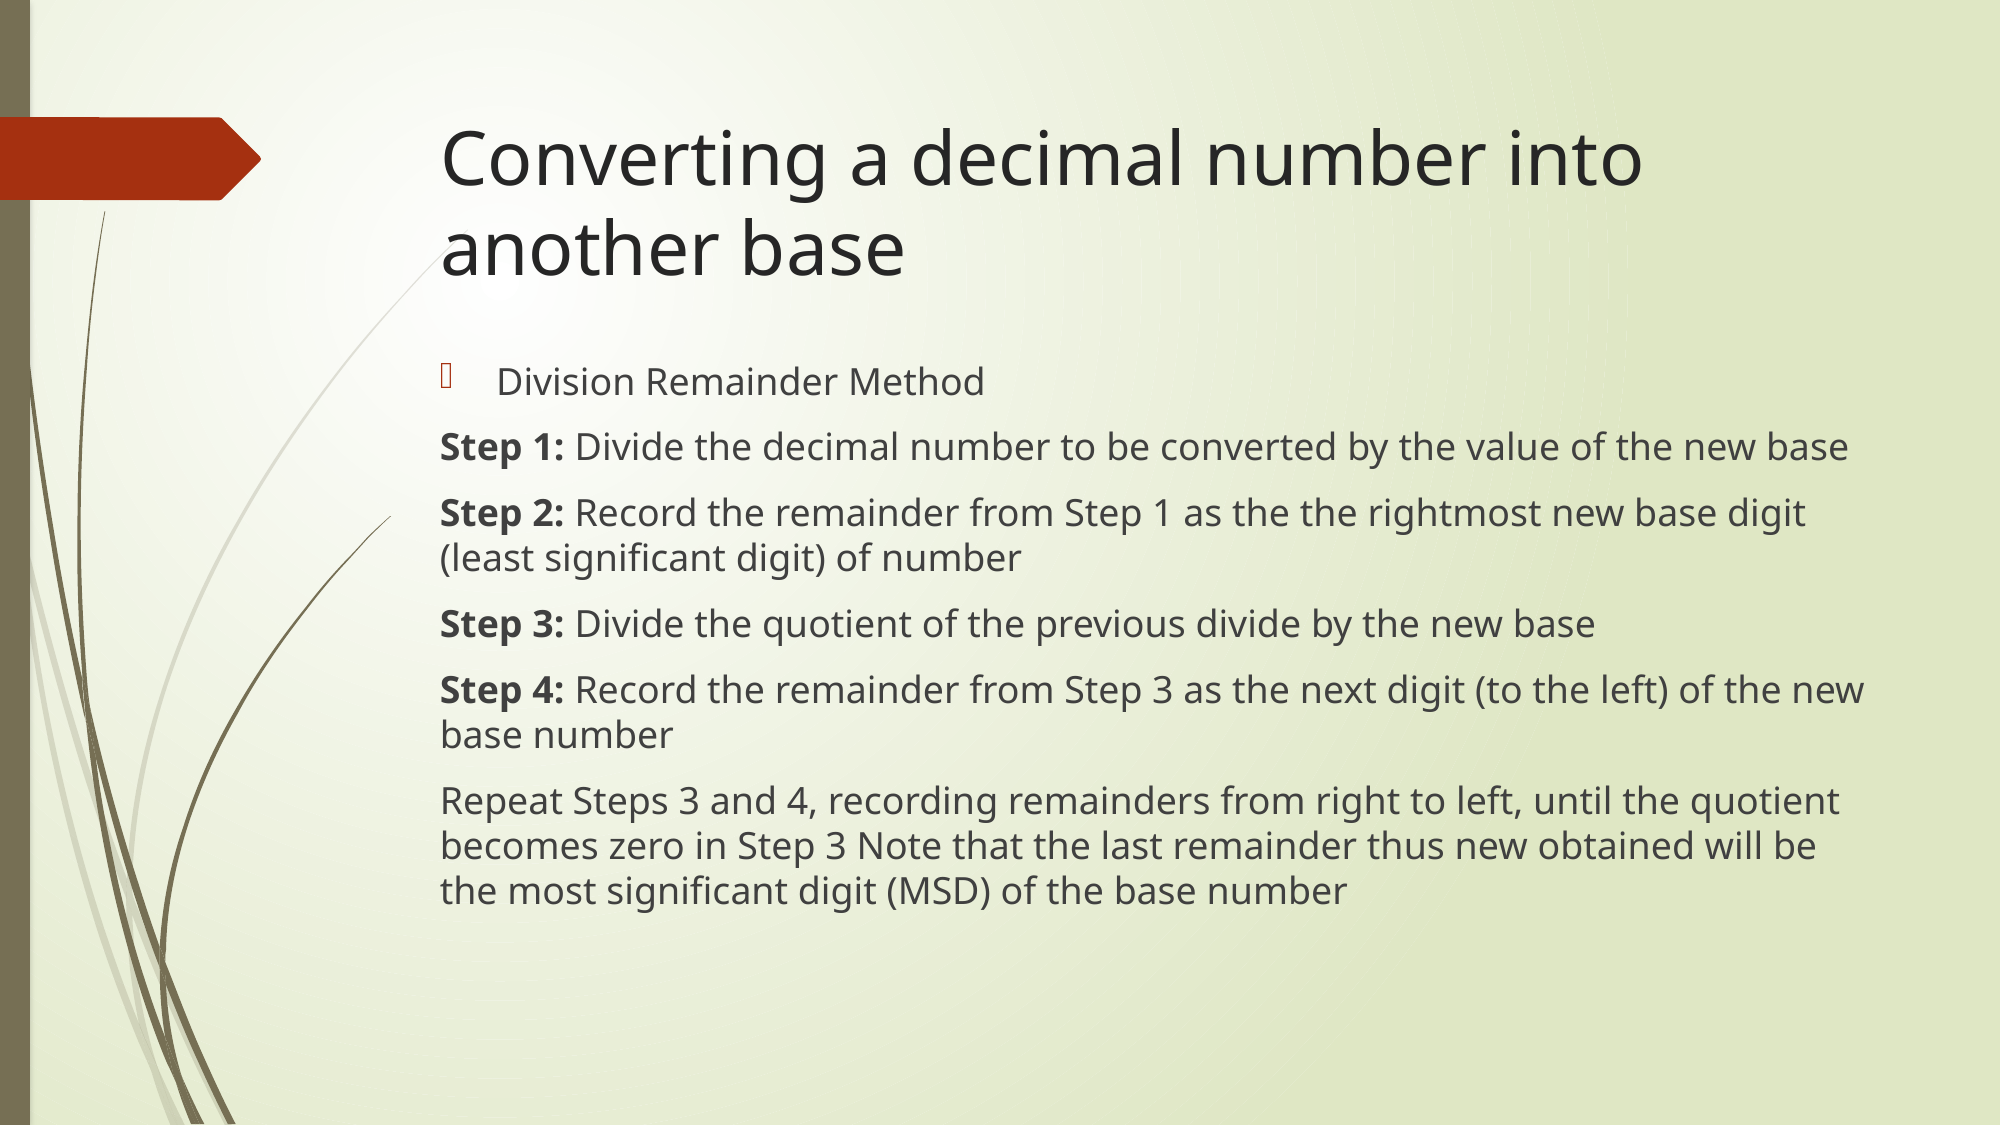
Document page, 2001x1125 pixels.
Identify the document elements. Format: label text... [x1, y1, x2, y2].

list Division Remainder Method Step 1: Divide the decimal number to be converted by the value of the new base Step 2: Record the remainder from Step 1 as the the rightmost new base digit (least significant digit) of number Step 3: Divide the quotient of the previous divide by the new base Step 4: Record the remainder from Step 3 as the next digit (to the left) of the new base number Repeat Steps 3 and 4, recording remainders from right to left, until the quotient becomes zero in Step 3 Note that the last remainder thus new obtained will be the most significant digit (MSD) of the base number [424, 350, 1888, 1026]
title Converting a decimal number into another base [425, 102, 1888, 313]
